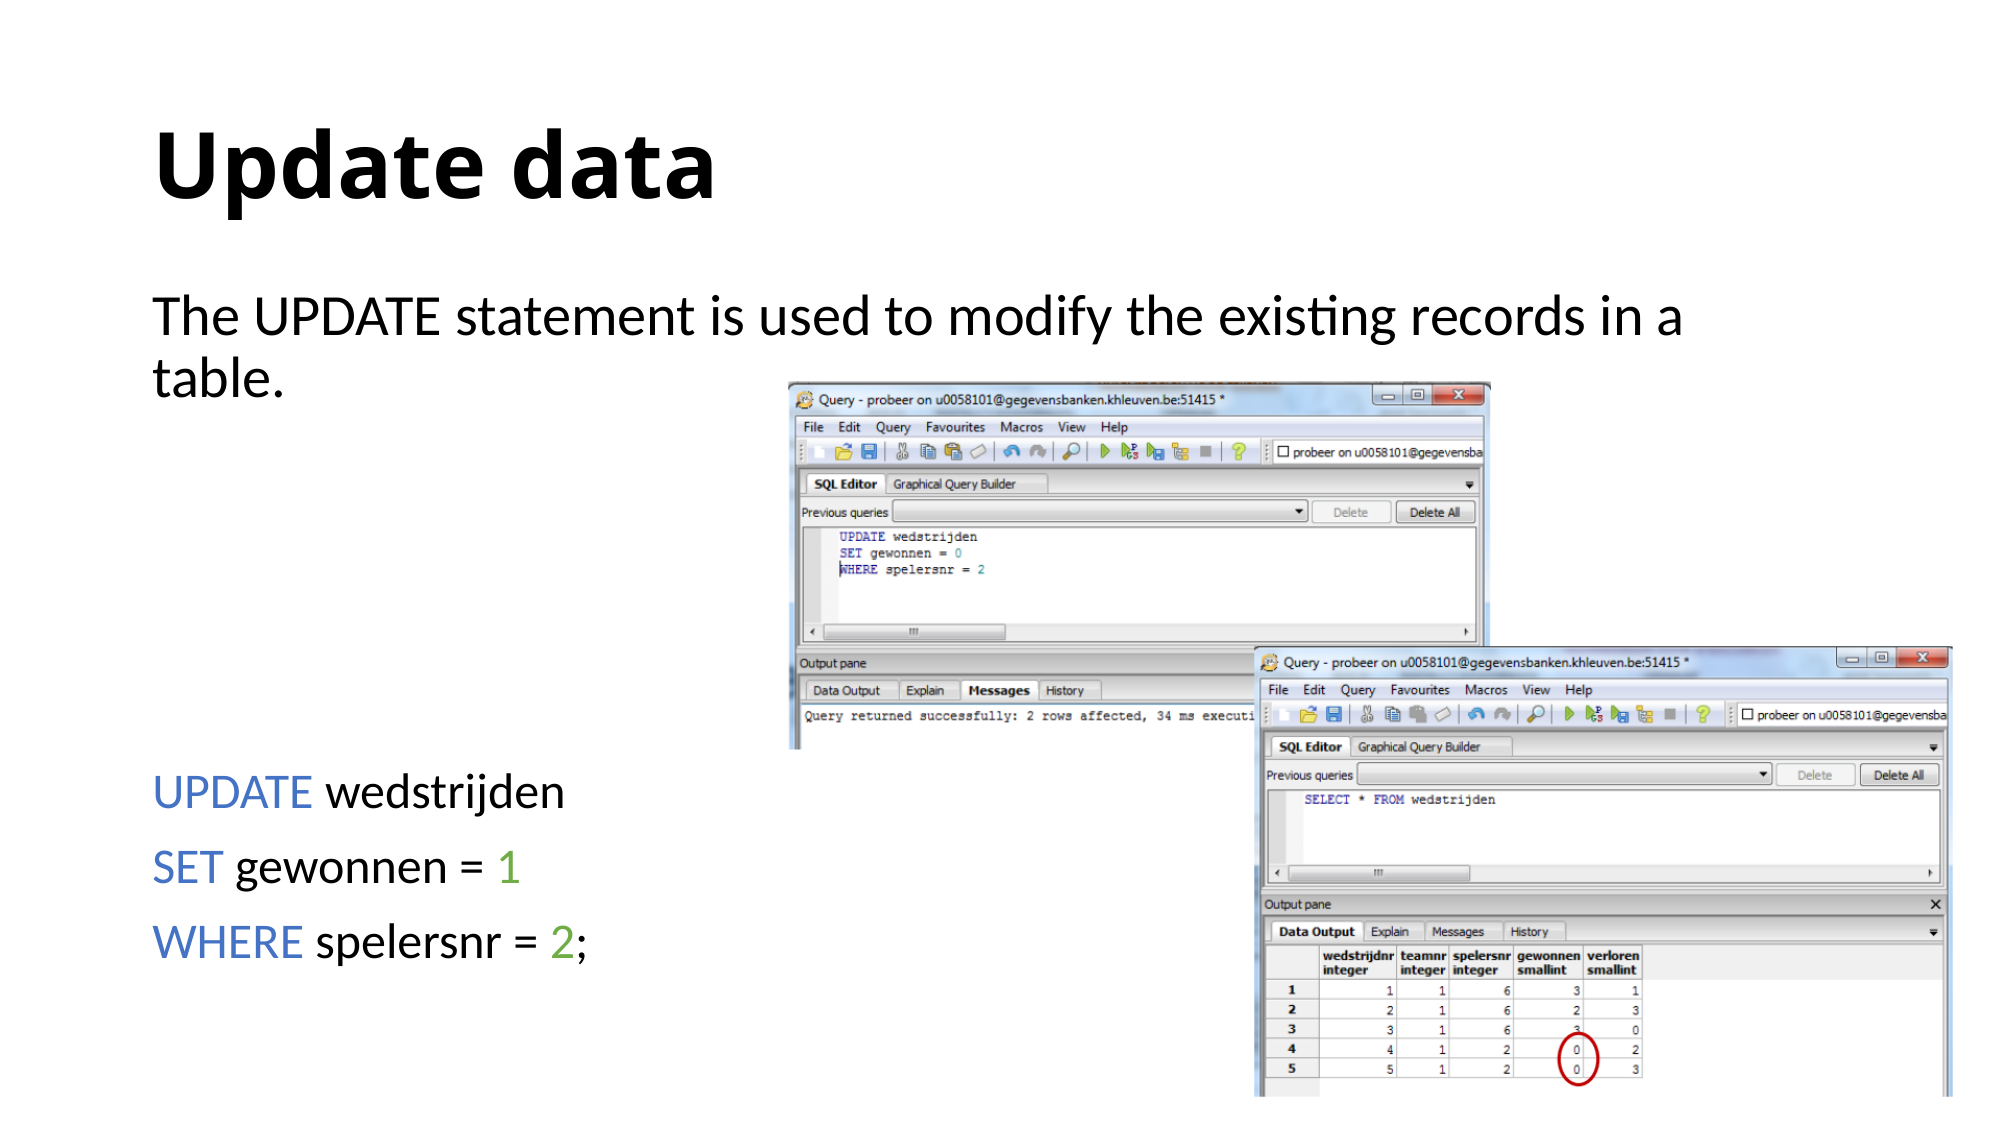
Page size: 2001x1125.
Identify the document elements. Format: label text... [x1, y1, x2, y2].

text_box [130, 434, 1763, 1125]
picture [779, 371, 1959, 1103]
text_box The UPDATE statement is used to modify the existing records in a table. UPDATE wedstrijden SET gewonnen = 1 WHERE spelersnr = 2; [137, 277, 1770, 434]
title Update data [137, 59, 1863, 278]
